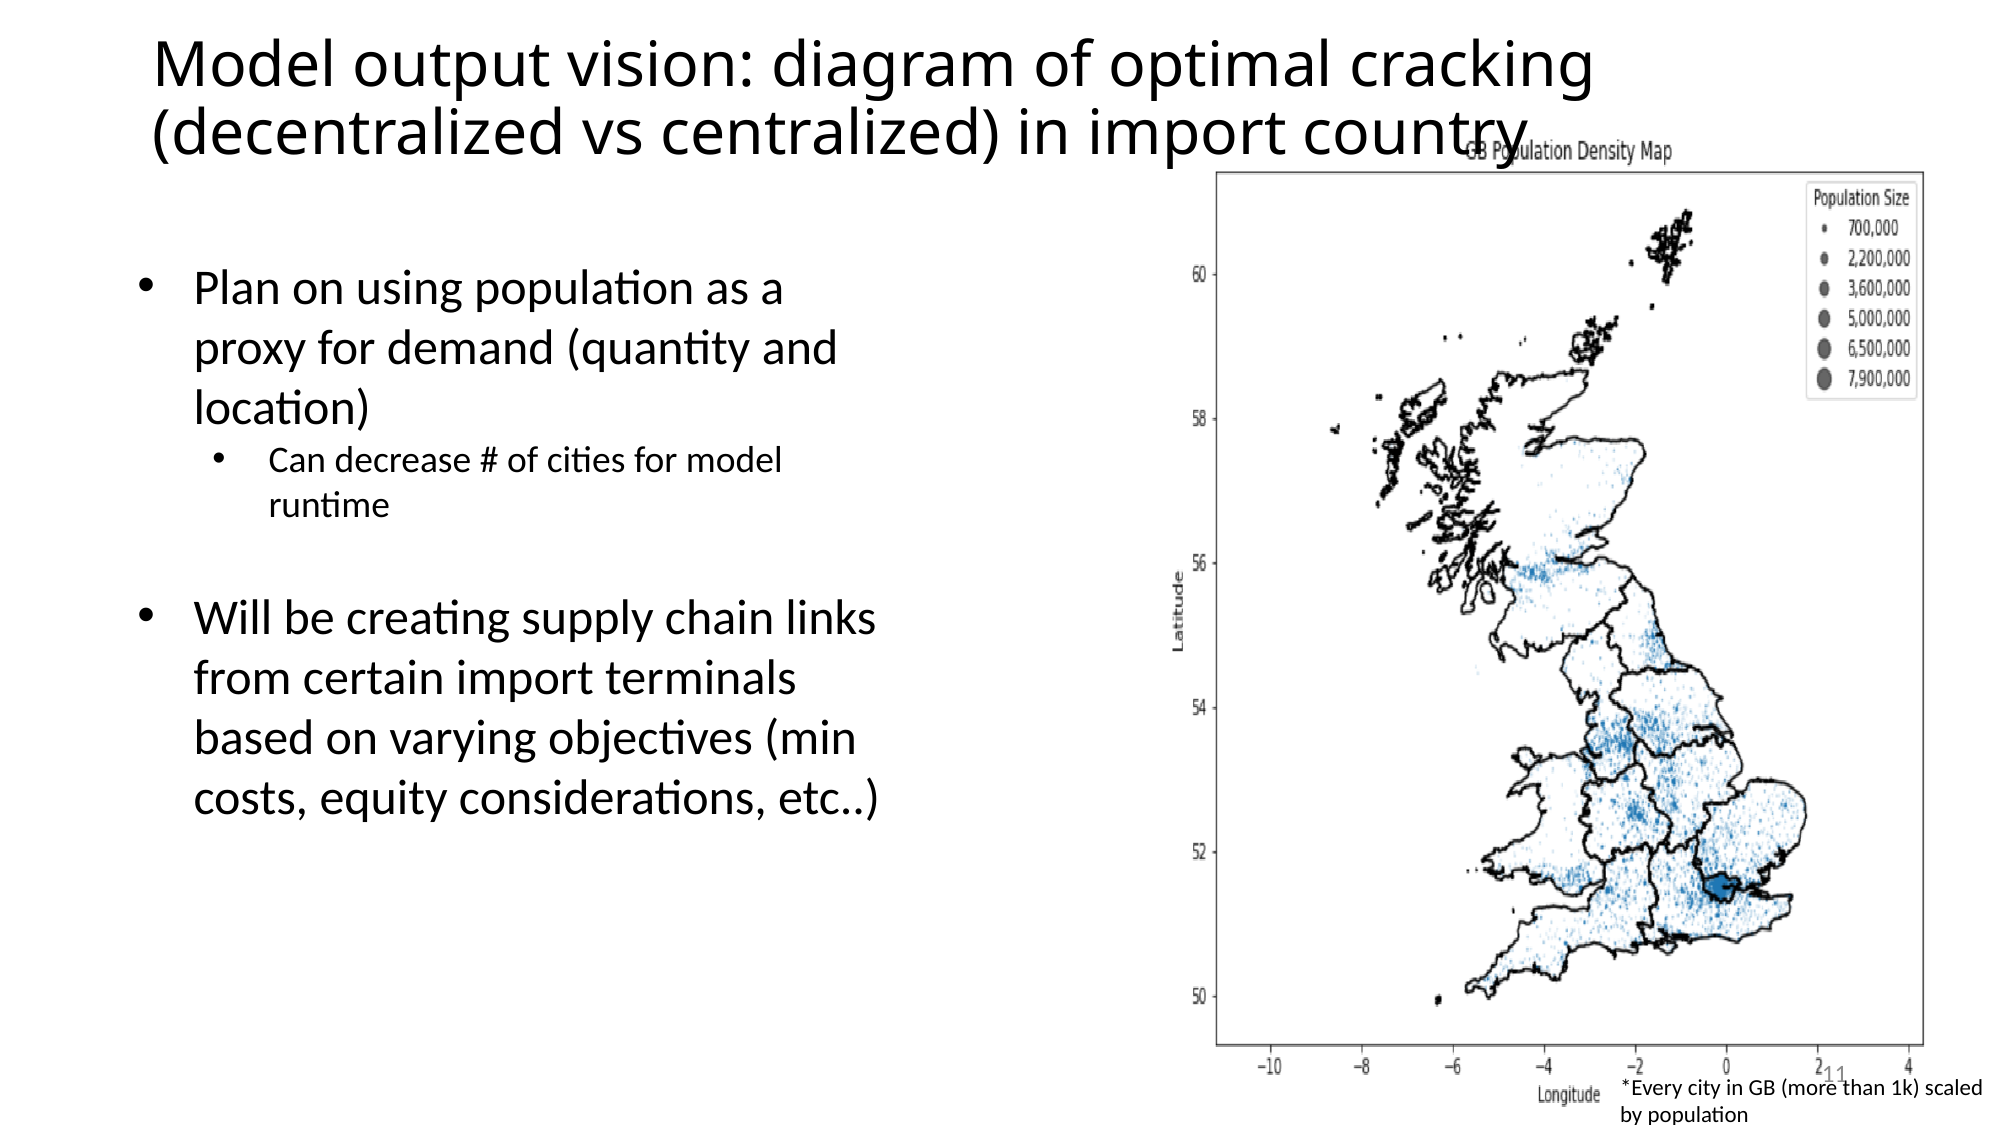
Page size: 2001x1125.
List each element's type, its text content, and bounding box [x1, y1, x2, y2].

picture [1172, 135, 1925, 1115]
text_box *Every city in GB (more than 1k) scaled by population [1605, 1065, 2000, 1125]
text_box Plan on using population as a proxy for demand (quantity and location) Can decrease # of cities for model runtime Will be creating supply chain links from certain import terminals based on varying objectives (min costs, equity considerations, etc..) [122, 247, 903, 832]
title Model output vision: diagram of optimal cracking (decentralized vs centralized) in import country [137, 22, 1956, 176]
